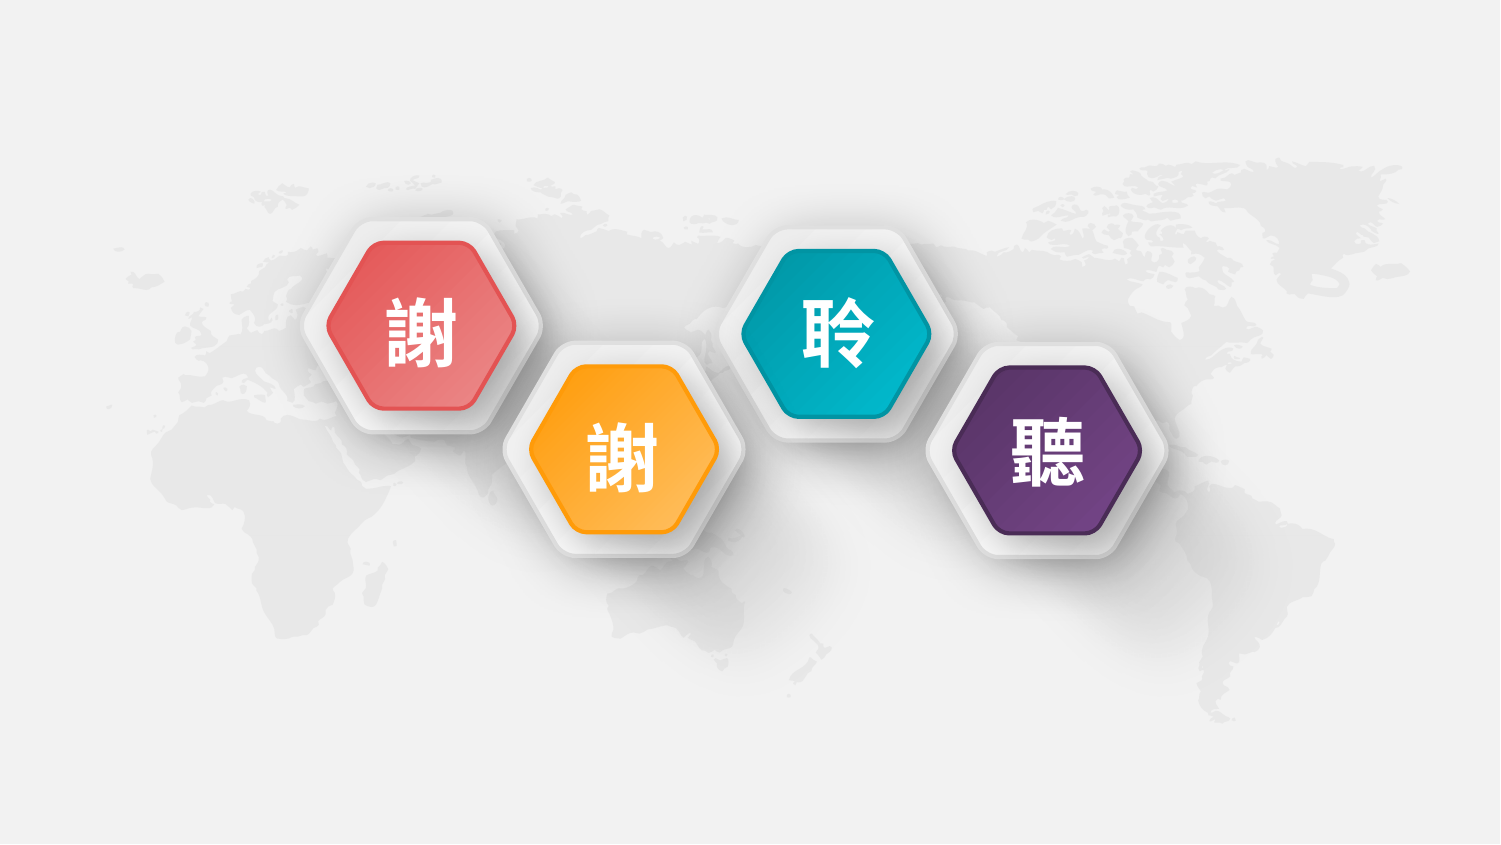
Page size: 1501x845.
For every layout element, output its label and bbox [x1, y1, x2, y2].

text_box [715, 193, 1055, 618]
text_box [503, 310, 844, 735]
text_box [926, 310, 1266, 735]
text_box [300, 185, 640, 610]
